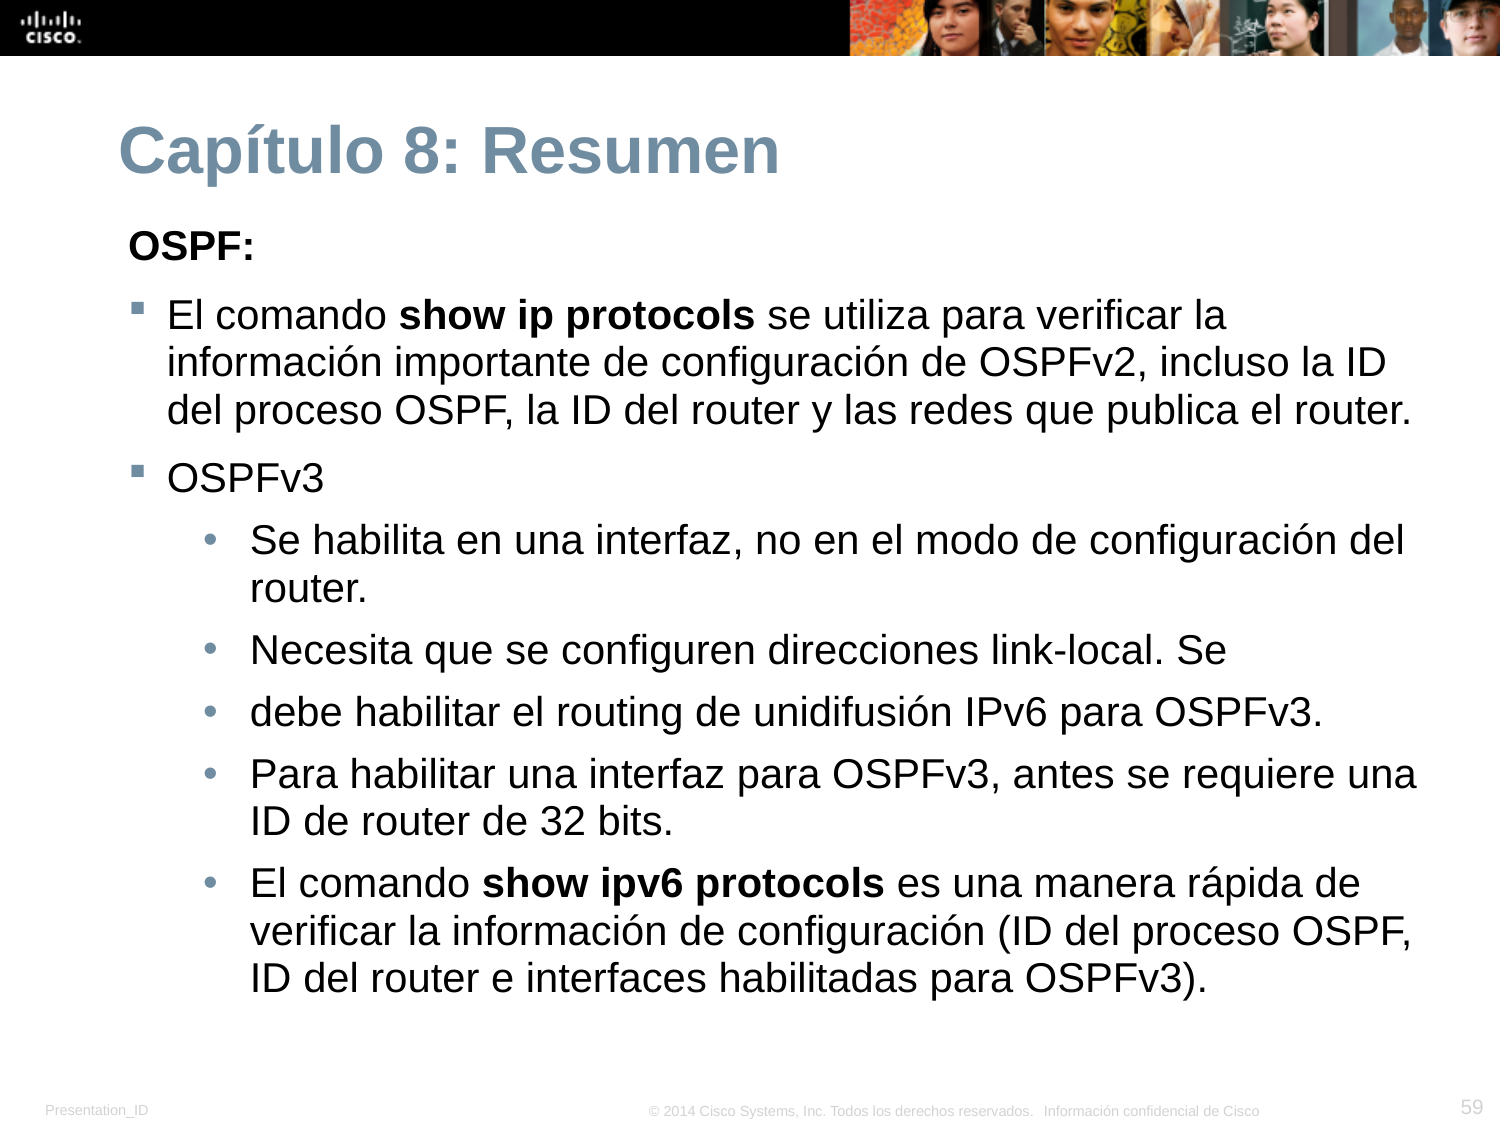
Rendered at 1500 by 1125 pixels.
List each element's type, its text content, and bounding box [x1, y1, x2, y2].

picture [0, 0, 1500, 56]
list OSPF: El comando show ip protocols se utiliza para verificar la información importante de configuración de OSPFv2, incluso la ID del proceso OSPF, la ID del router y las redes que publica el router. OSPFv3 Se habilita en una interfaz, no en el modo de configuración del router. Necesita que se configuren direcciones link-local. Se debe habilitar el routing de unidifusión IPv6 para OSPFv3. Para habilitar una interfaz para OSPFv3, antes se requiere una ID de router de 32 bits. El comando show ipv6 protocols es una manera rápida de verificar la información de configuración (ID del proceso OSPF, ID del router e interfaces habilitadas para OSPFv3). [114, 215, 1458, 1017]
title Capítulo 8: Resumen [104, 56, 1442, 195]
